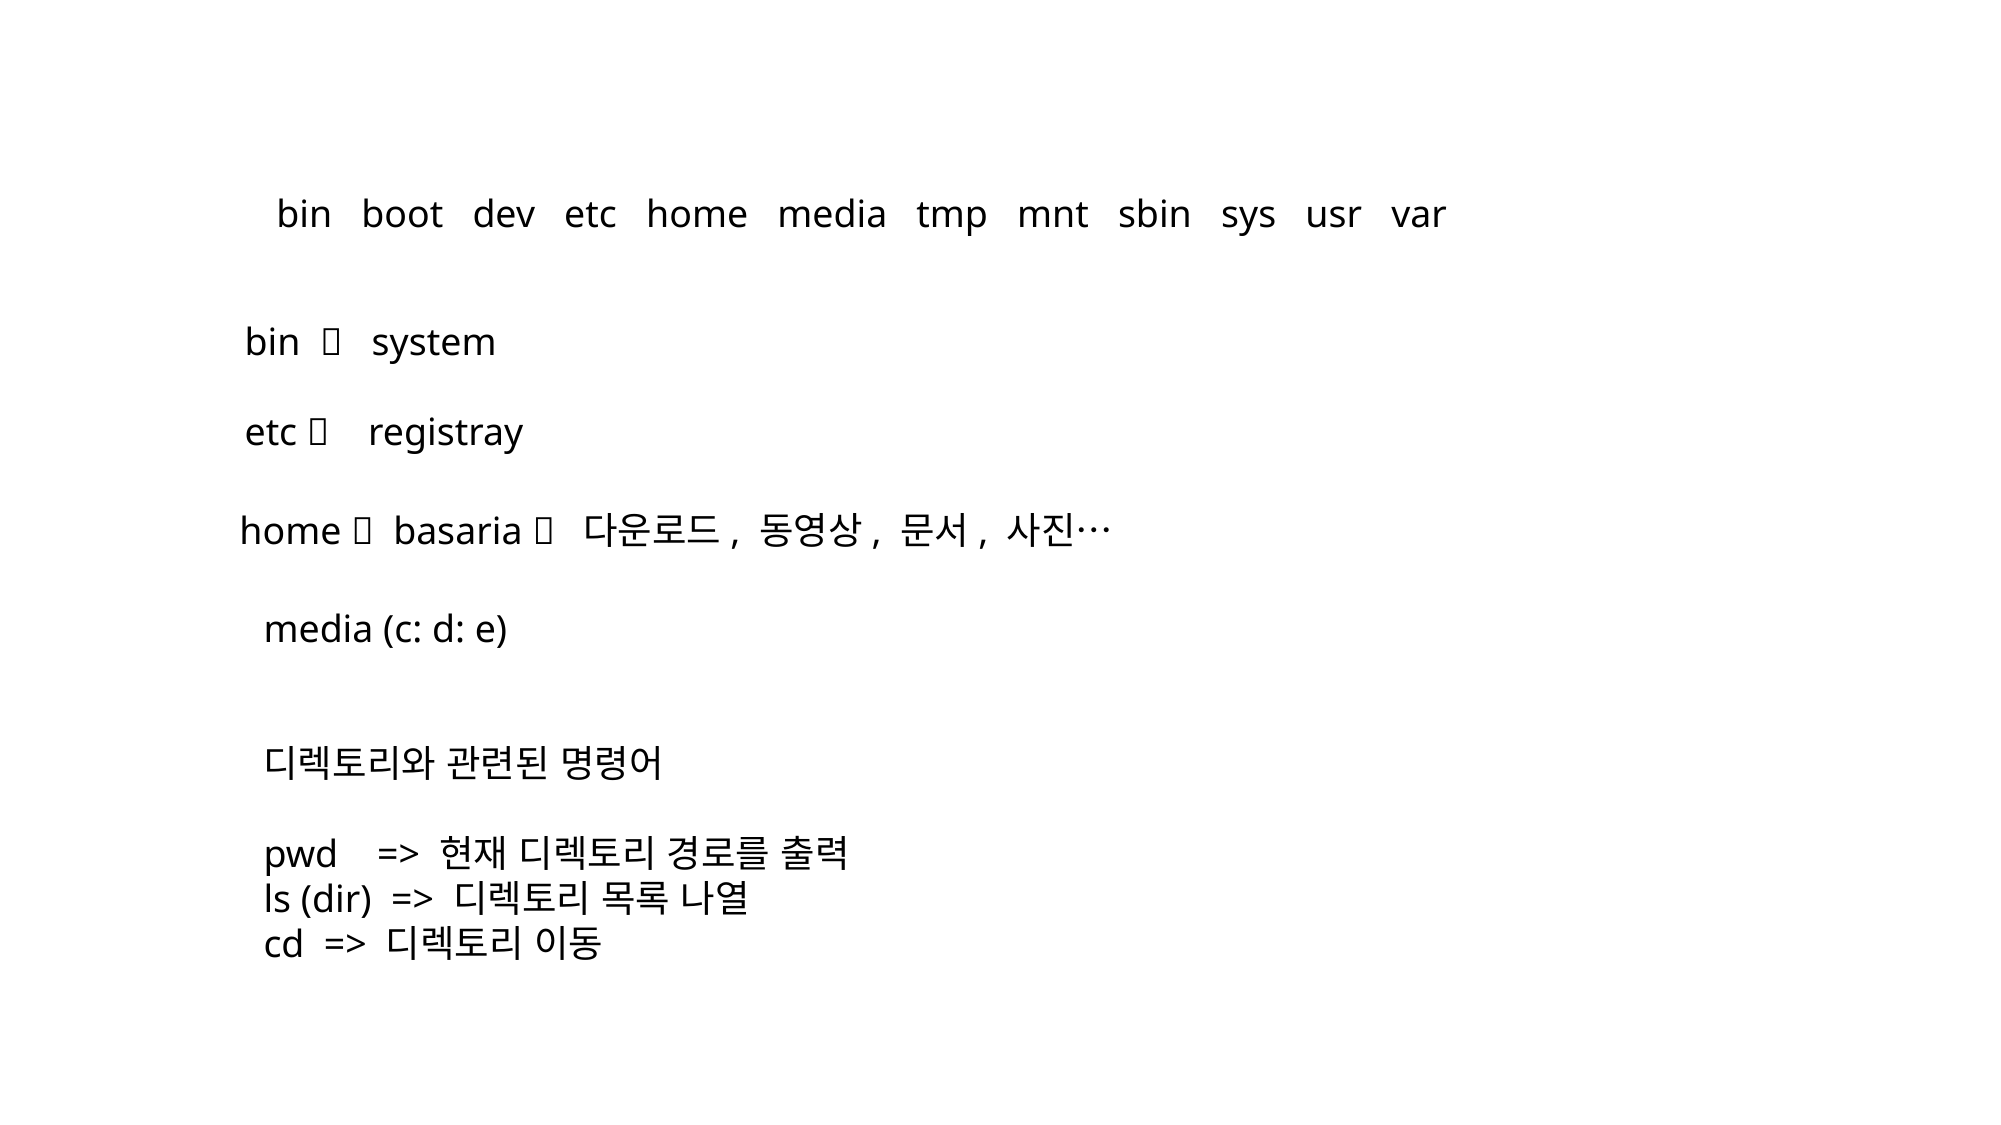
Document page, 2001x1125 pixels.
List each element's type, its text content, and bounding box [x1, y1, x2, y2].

text_box home  basaria  다운로드, 동영상, 문서, 사진… [224, 499, 1139, 560]
text_box media (c: d: e) 디렉토리와 관련된 명령어 pwd => 현재 디렉토리 경로를 출력 ls (dir) => 디렉토리 목록 나열 cd => 디렉토리 이동 [248, 597, 866, 973]
text_box bin  system etc  registray [229, 310, 539, 461]
text_box bin boot dev etc home media tmp mnt sbin sys usr var [261, 182, 1483, 243]
